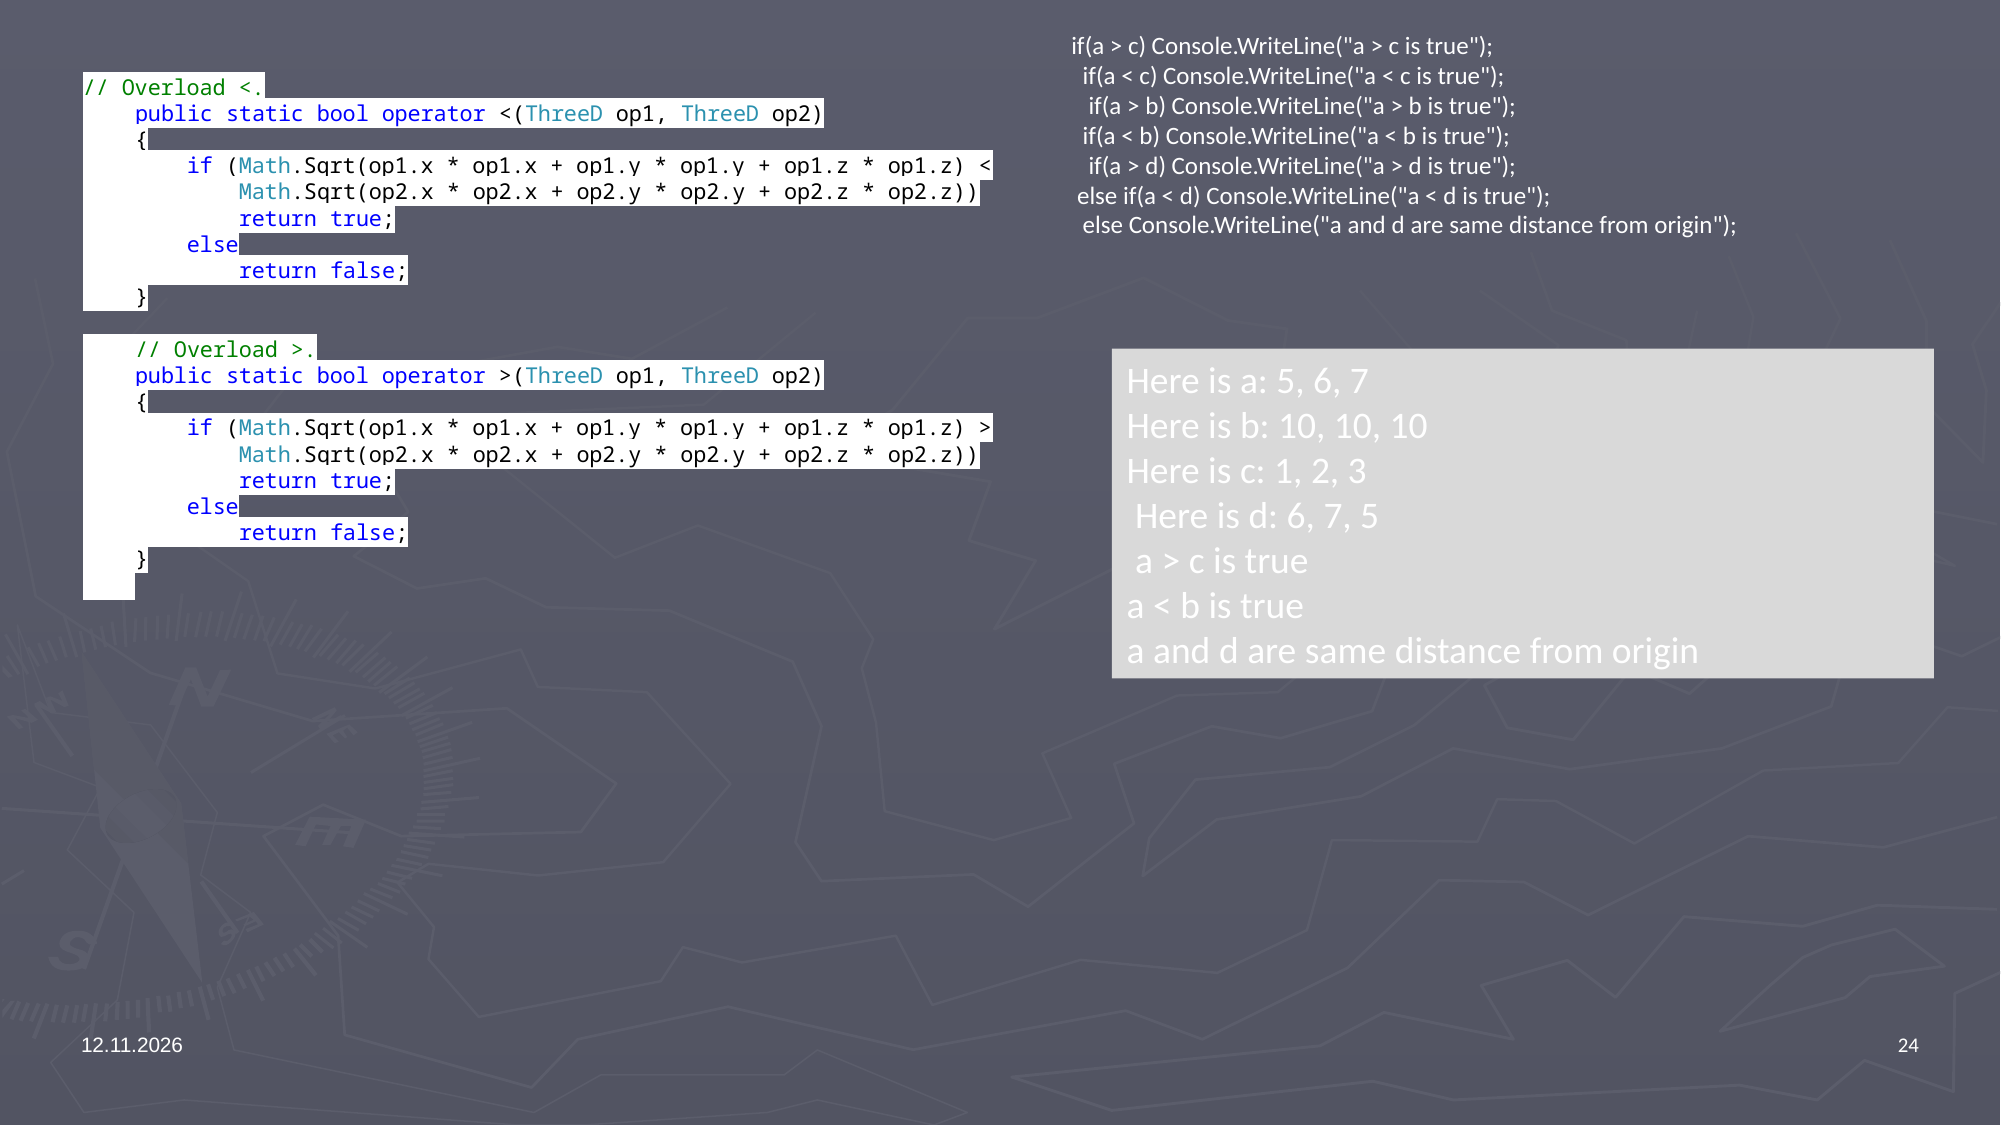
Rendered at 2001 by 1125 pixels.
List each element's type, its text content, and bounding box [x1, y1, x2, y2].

text_box Here is a: 5, 6, 7 Here is b: 10, 10, 10 Here is c: 1, 2, 3 Here is d: 6, 7, 5 a > c is true a < b is true a and d are same distance from origin [1111, 348, 1934, 679]
slide_number 24 [1433, 1024, 1935, 1103]
text_box // Overload <. public static bool operator <(ThreeD op1, ThreeD op2) { if (Math.Sqrt(op1.x * op1.x + op1.y * op1.y + op1.z * op1.z) < Math.Sqrt(op2.x * op2.x + op2.y * op2.y + op2.z * op2.z)) return true; else return false; } // Overload >. public static bool operator >(ThreeD op1, ThreeD op2) { if (Math.Sqrt(op1.x * op1.x + op1.y * op1.y + op1.z * op1.z) > Math.Sqrt(op2.x * op2.x + op2.y * op2.y + op2.z * op2.z)) return true; else return false; } [68, 65, 1069, 632]
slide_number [65, 1024, 567, 1103]
text_box if(a > c) Console.WriteLine("a > c is true"); if(a < c) Console.WriteLine("a < c is true"); if(a > b) Console.WriteLine("a > b is true"); if(a < b) Console.WriteLine("a < b is true"); if(a > d) Console.WriteLine("a > d is true"); else if(a < d) Console.WriteLine("a < d is true"); else Console.WriteLine("a and d are same distance from origin"); [1050, 22, 2000, 247]
